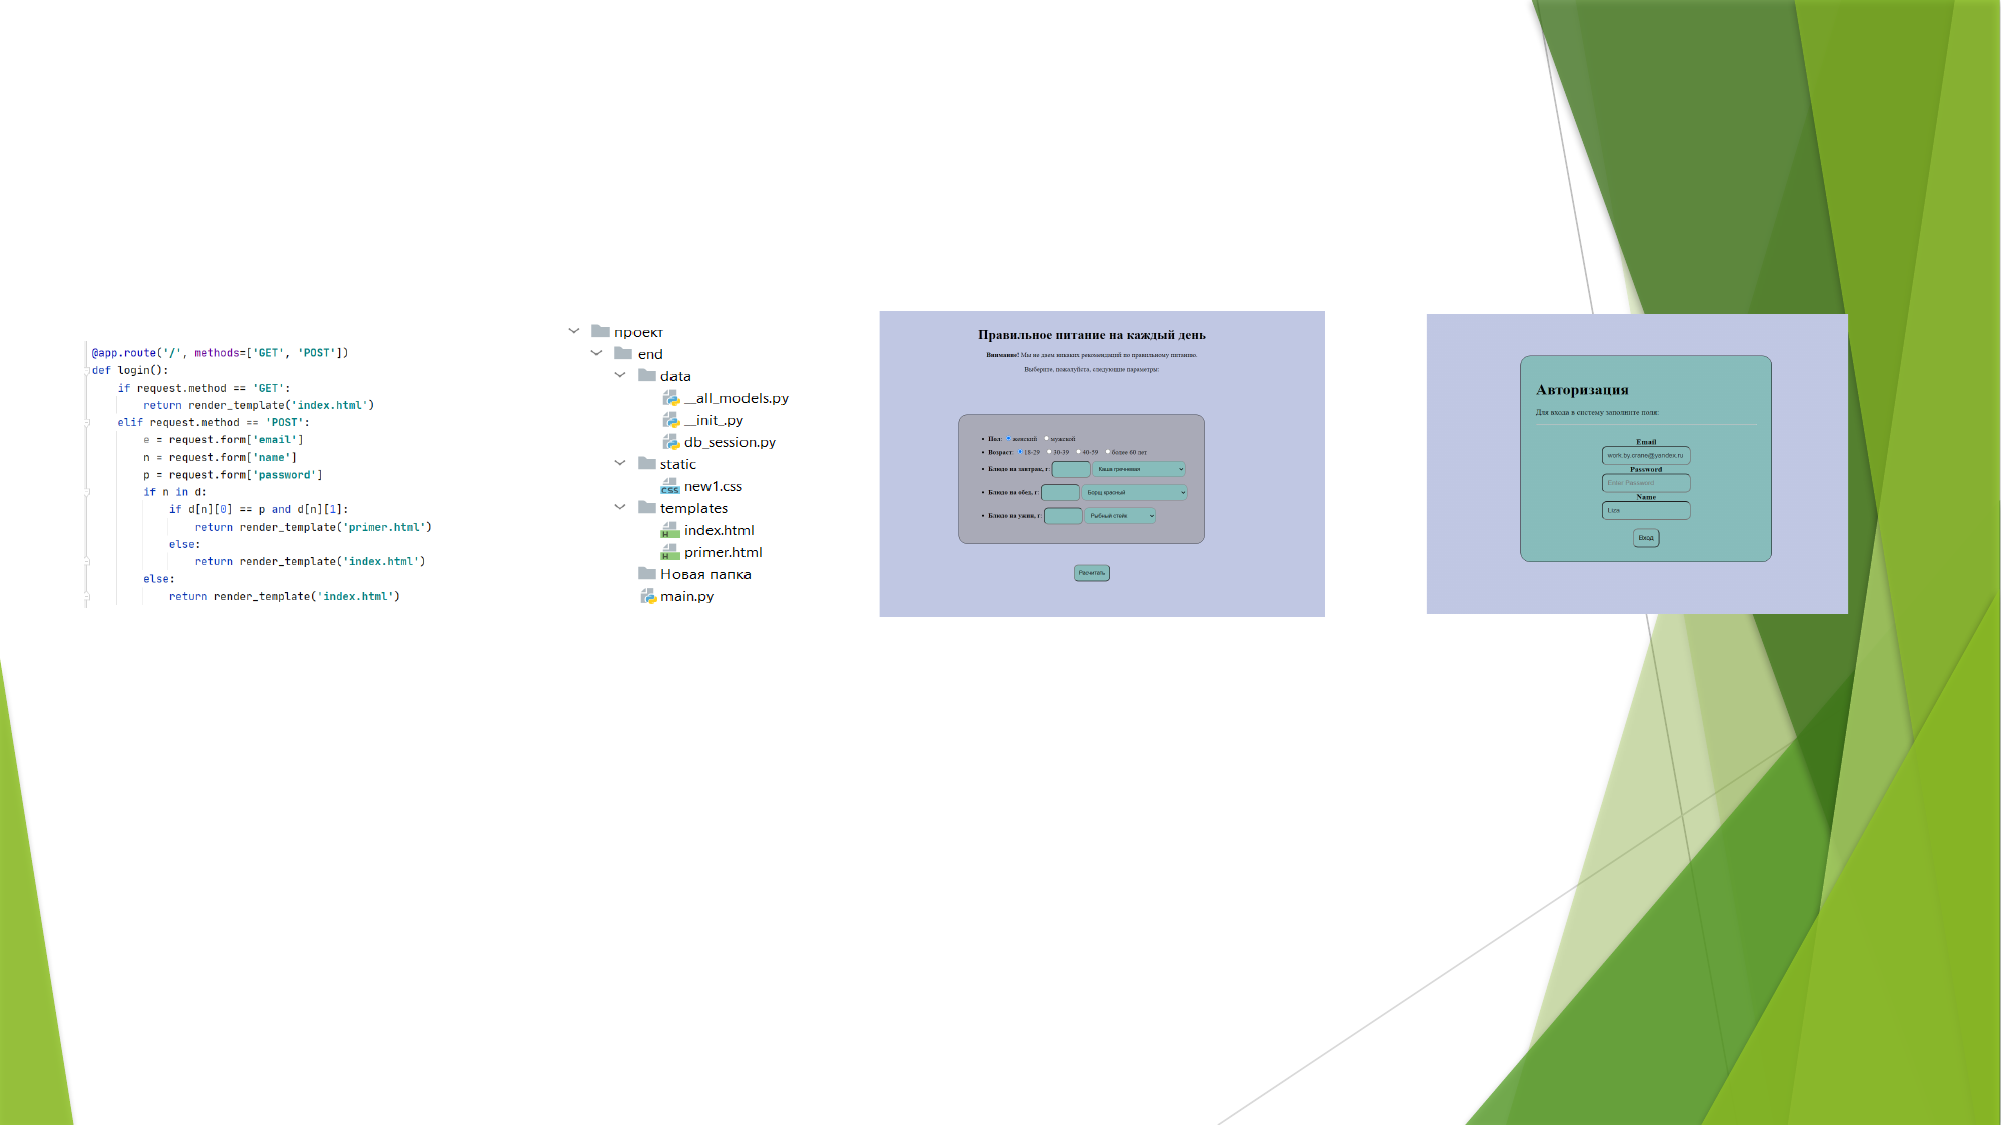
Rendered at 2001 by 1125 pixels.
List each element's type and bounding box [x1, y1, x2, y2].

picture [879, 310, 1326, 618]
picture [519, 320, 820, 608]
picture [1426, 314, 1849, 614]
list [83, 341, 460, 608]
